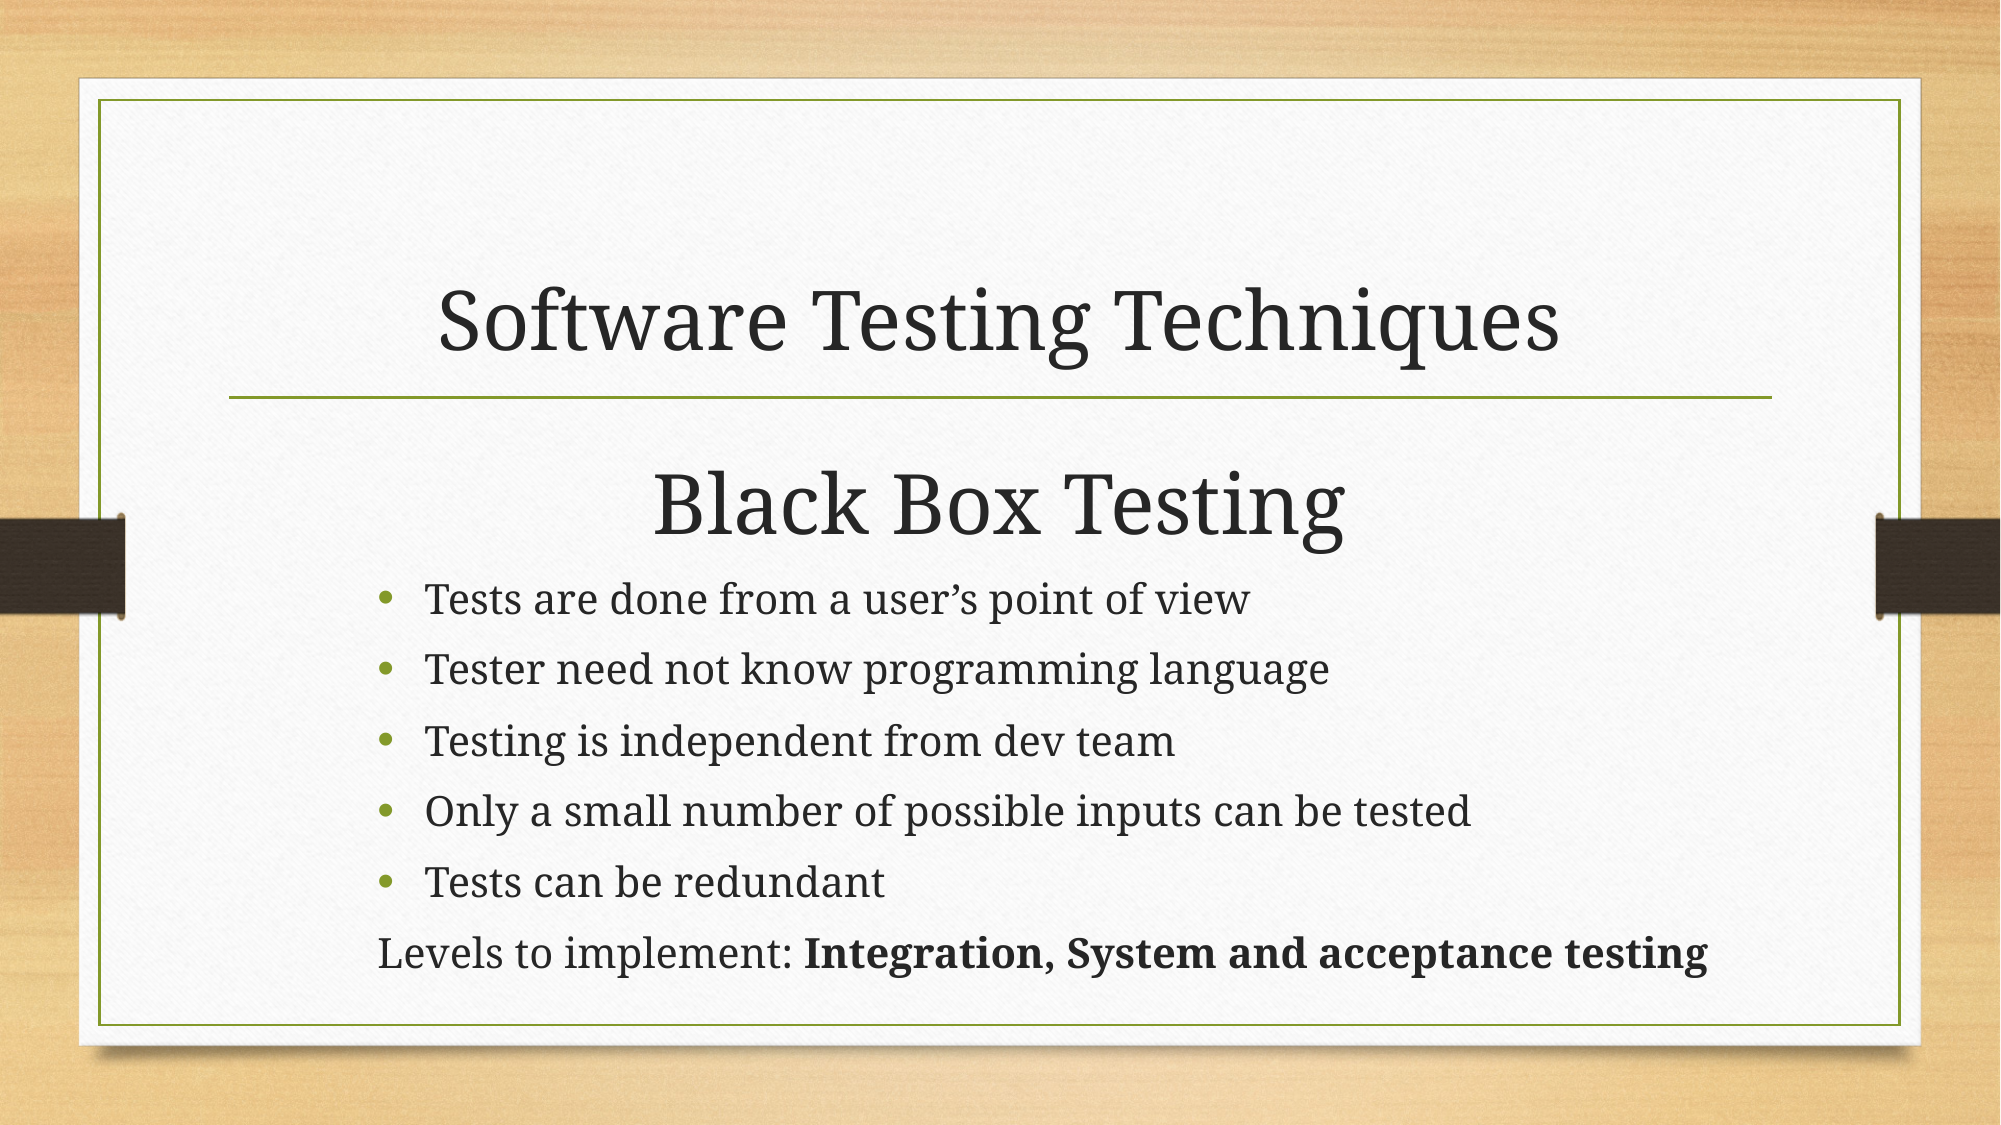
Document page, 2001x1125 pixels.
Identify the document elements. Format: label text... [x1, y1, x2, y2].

title Software Testing Techniques [212, 161, 1788, 375]
list Black Box Testing Tests are done from a user’s point of view Tester need not know programming language Testing is independent from dev team Only a small number of possible inputs can be tested Tests can be redundant Levels to implement: Integration, System and acceptance testing [212, 444, 1788, 989]
picture [0, 0, 2001, 1125]
